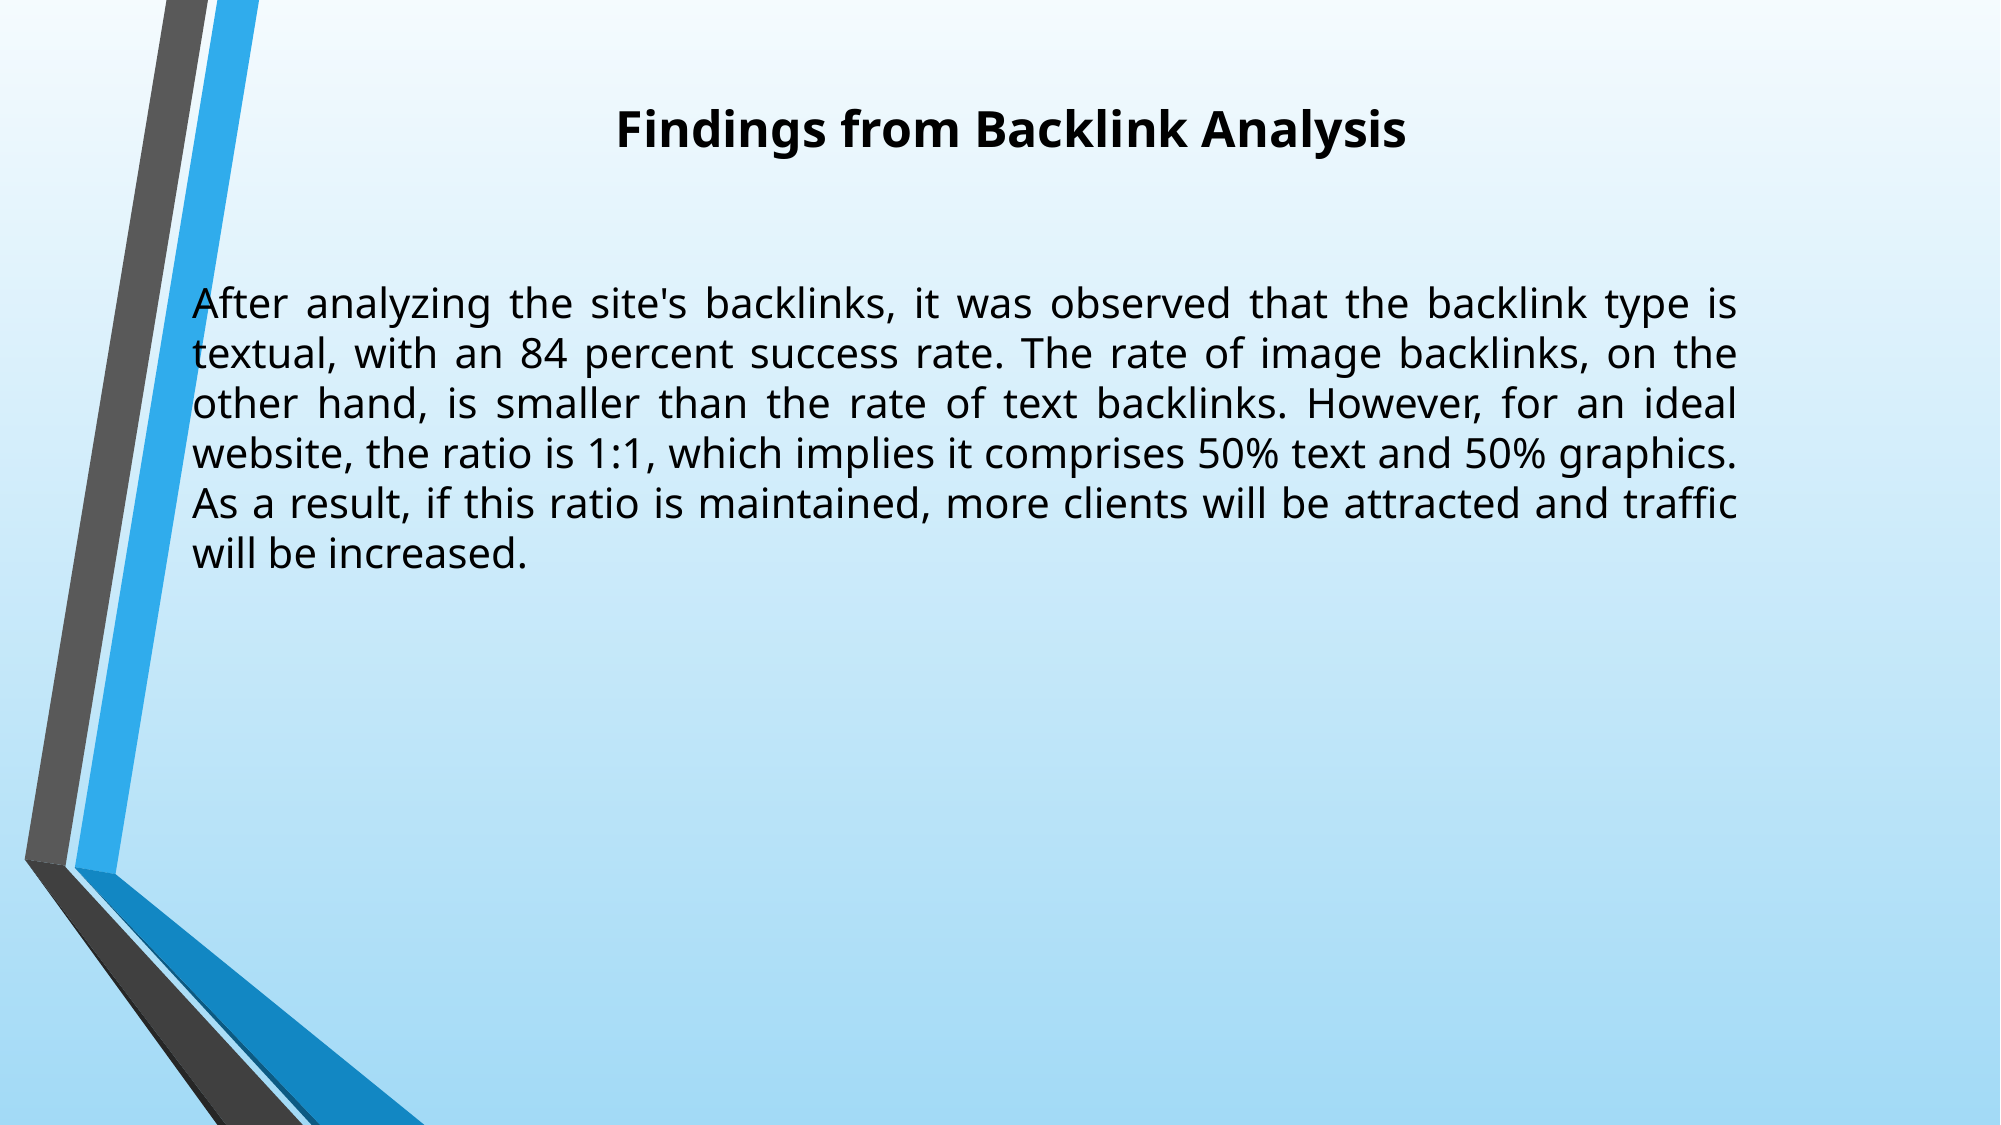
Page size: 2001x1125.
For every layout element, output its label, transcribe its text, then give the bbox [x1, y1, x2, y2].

text_box After analyzing the site's backlinks, it was observed that the backlink type is textual, with an 84 percent success rate. The rate of image backlinks, on the other hand, is smaller than the rate of text backlinks. However, for an ideal website, the ratio is 1:1, which implies it comprises 50% text and 50% graphics. As a result, if this ratio is maintained, more clients will be attracted and traffic will be increased. [177, 269, 1754, 585]
text_box Findings from Backlink Analysis [223, 89, 1800, 165]
